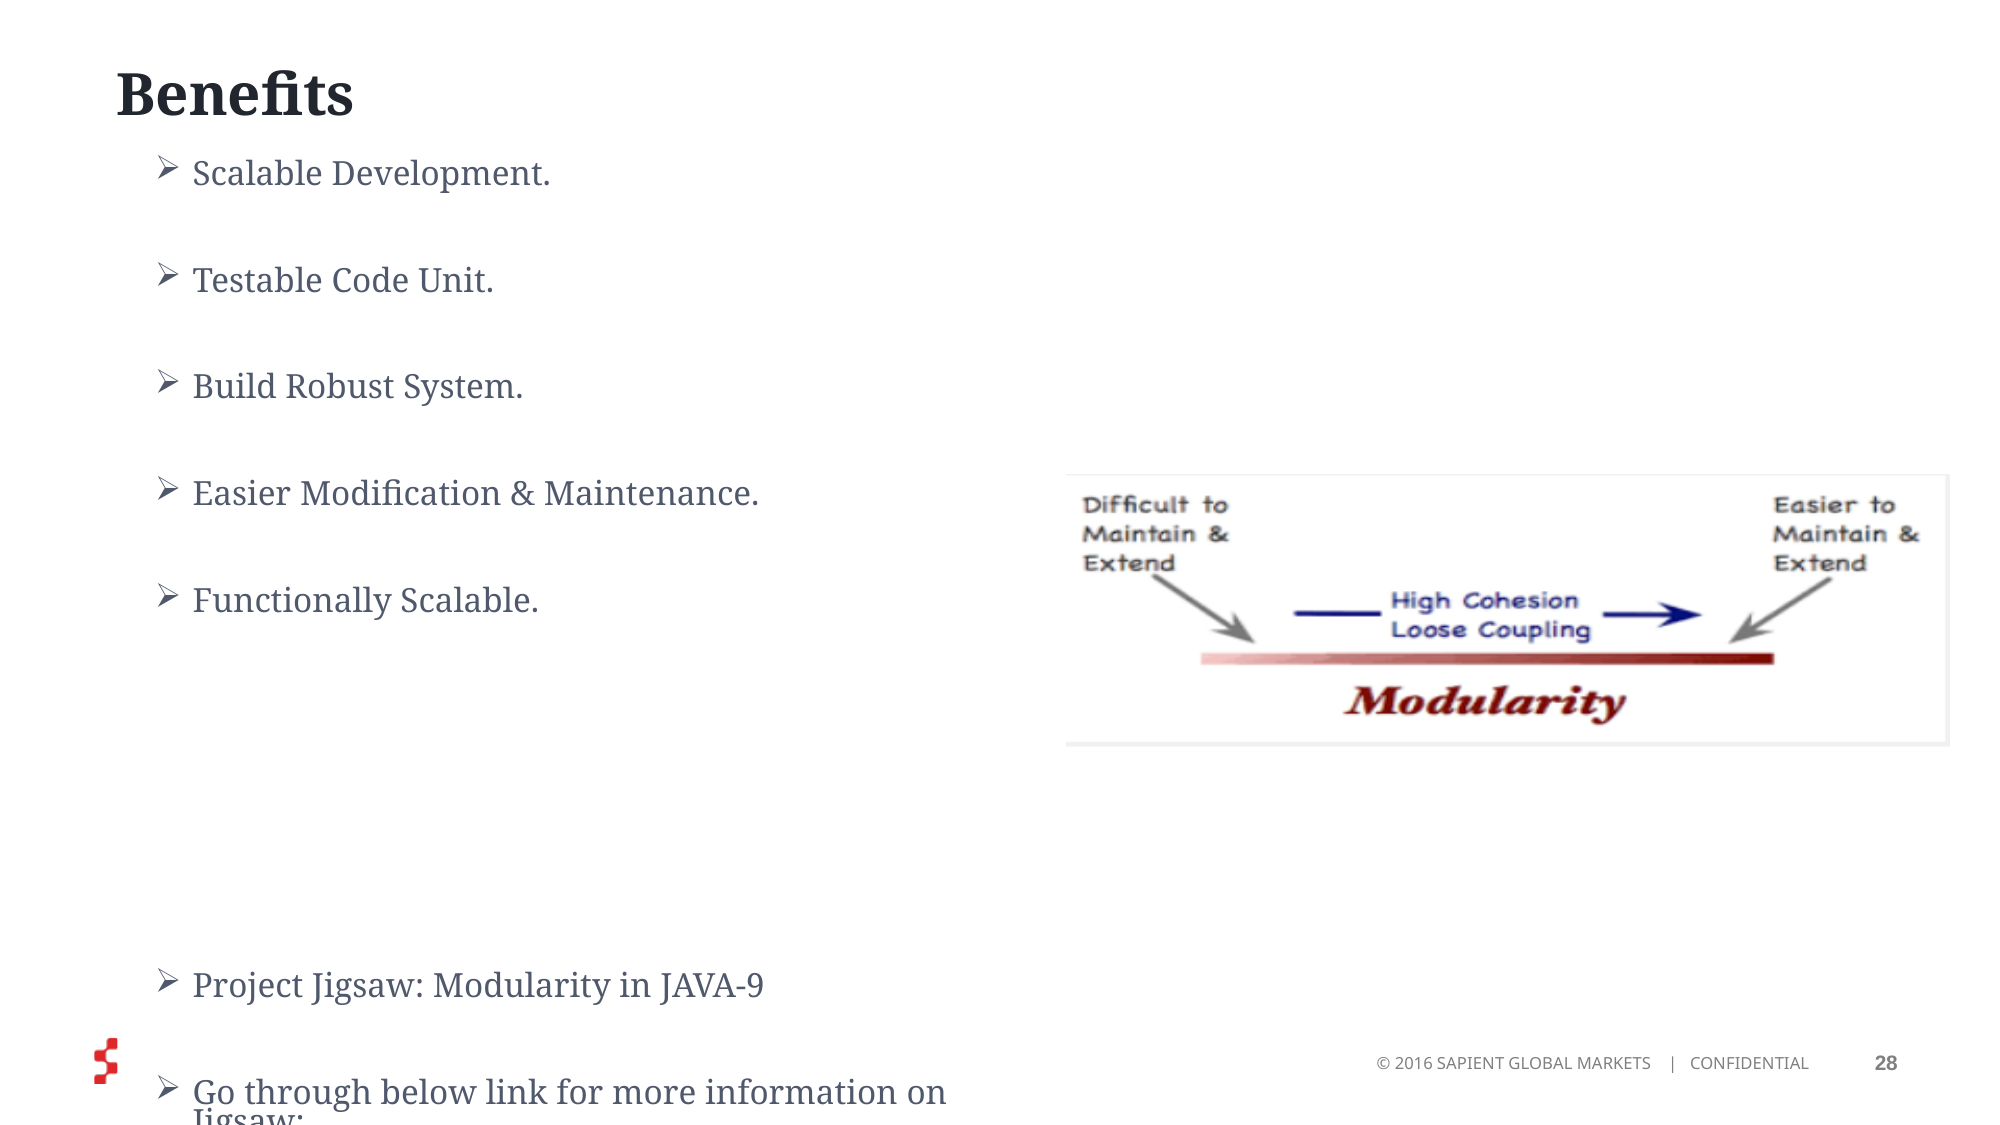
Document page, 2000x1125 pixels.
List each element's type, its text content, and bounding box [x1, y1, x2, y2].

picture [1066, 474, 1950, 751]
title Benefits [116, 50, 1967, 163]
list Scalable Development. Testable Code Unit. Build Robust System. Easier Modification & Maintenance. Functionally Scalable. Project Jigsaw: Modularity in JAVA-9 Go through below link for more information on Jigsaw: https://vox.publicis.sapient.com/docs/DOC-136773 [116, 162, 984, 1013]
